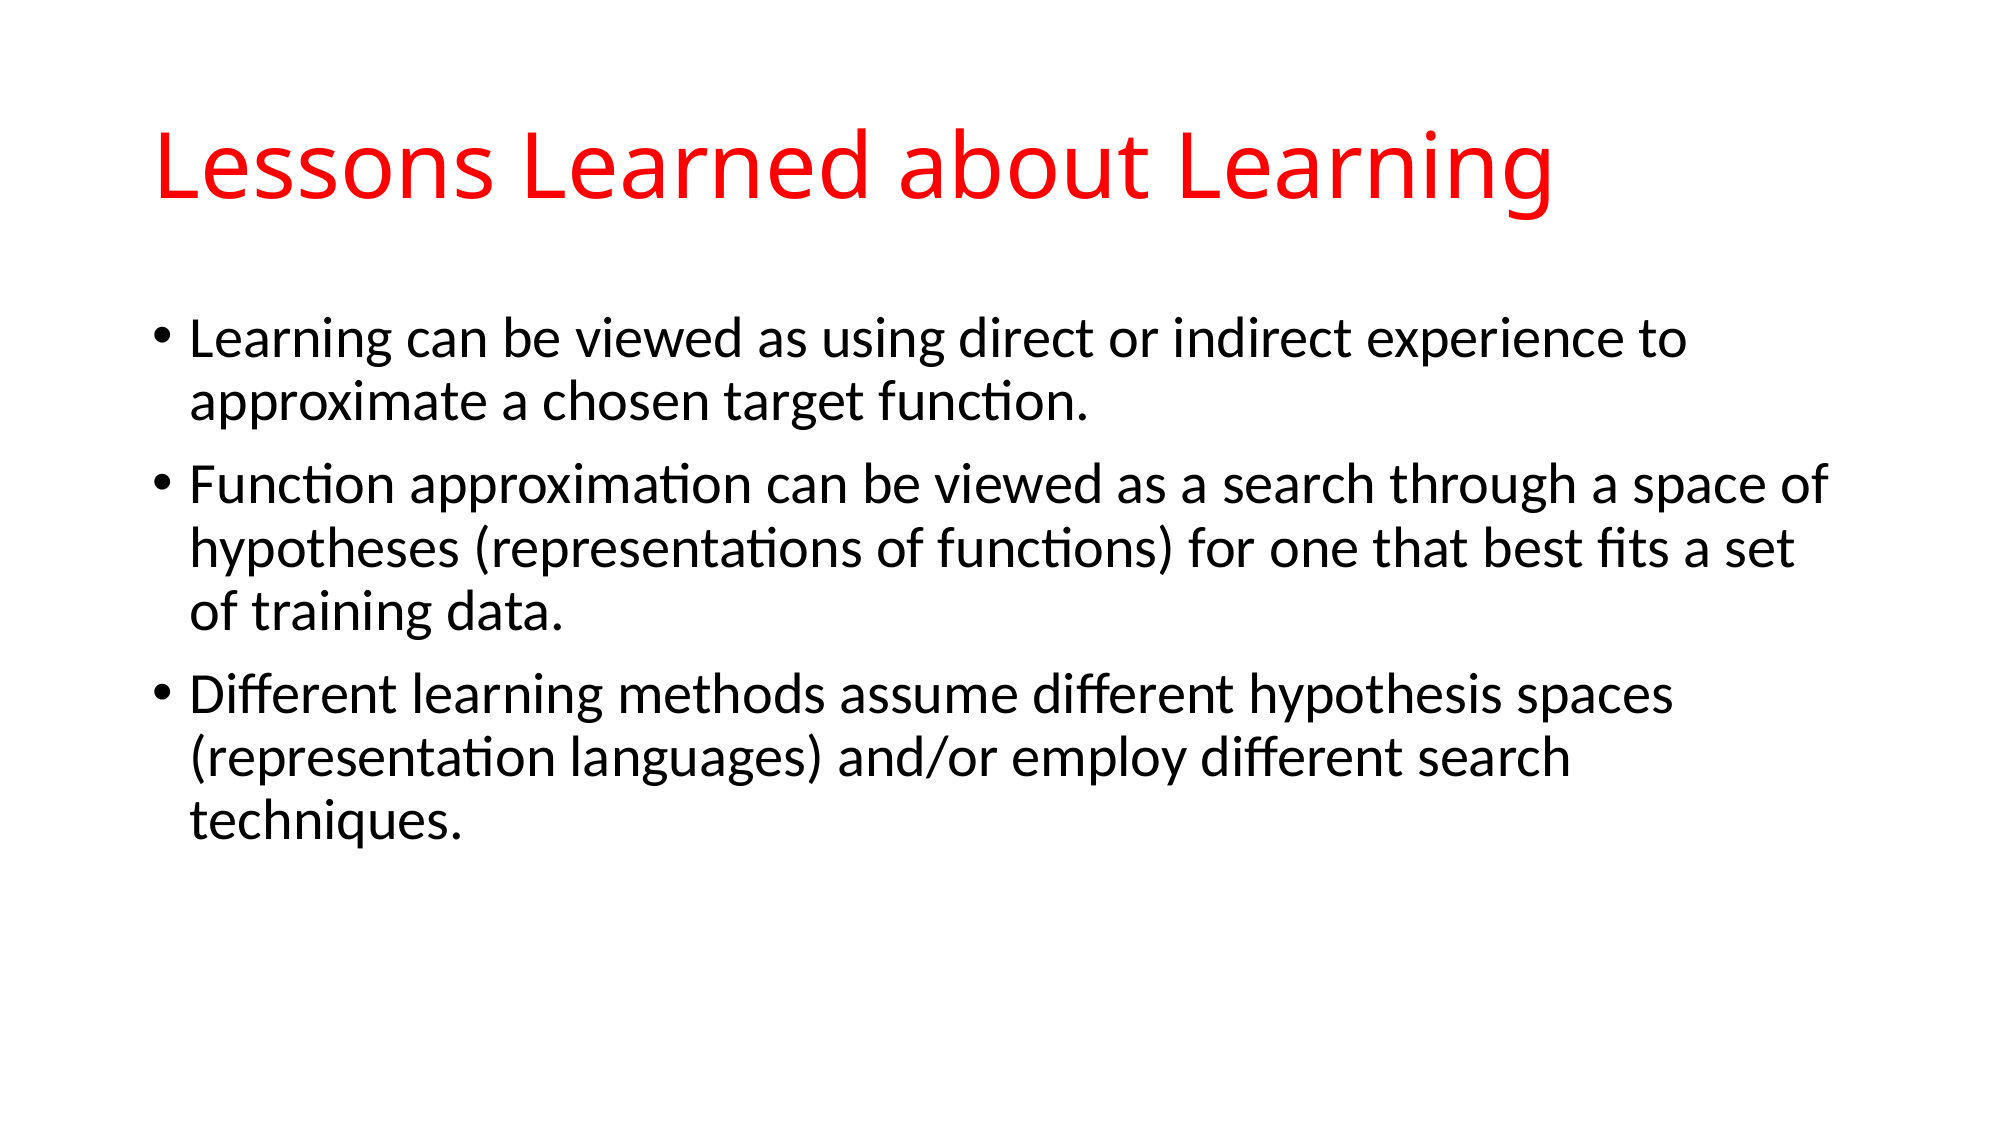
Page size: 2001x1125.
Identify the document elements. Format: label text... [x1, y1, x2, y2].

title Lessons Learned about Learning [137, 59, 1863, 278]
list Learning can be viewed as using direct or indirect experience to approximate a chosen target function. Function approximation can be viewed as a search through a space of hypotheses (representations of functions) for one that best fits a set of training data. Different learning methods assume different hypothesis spaces (representation languages) and/or employ different search techniques. [137, 299, 1863, 1014]
